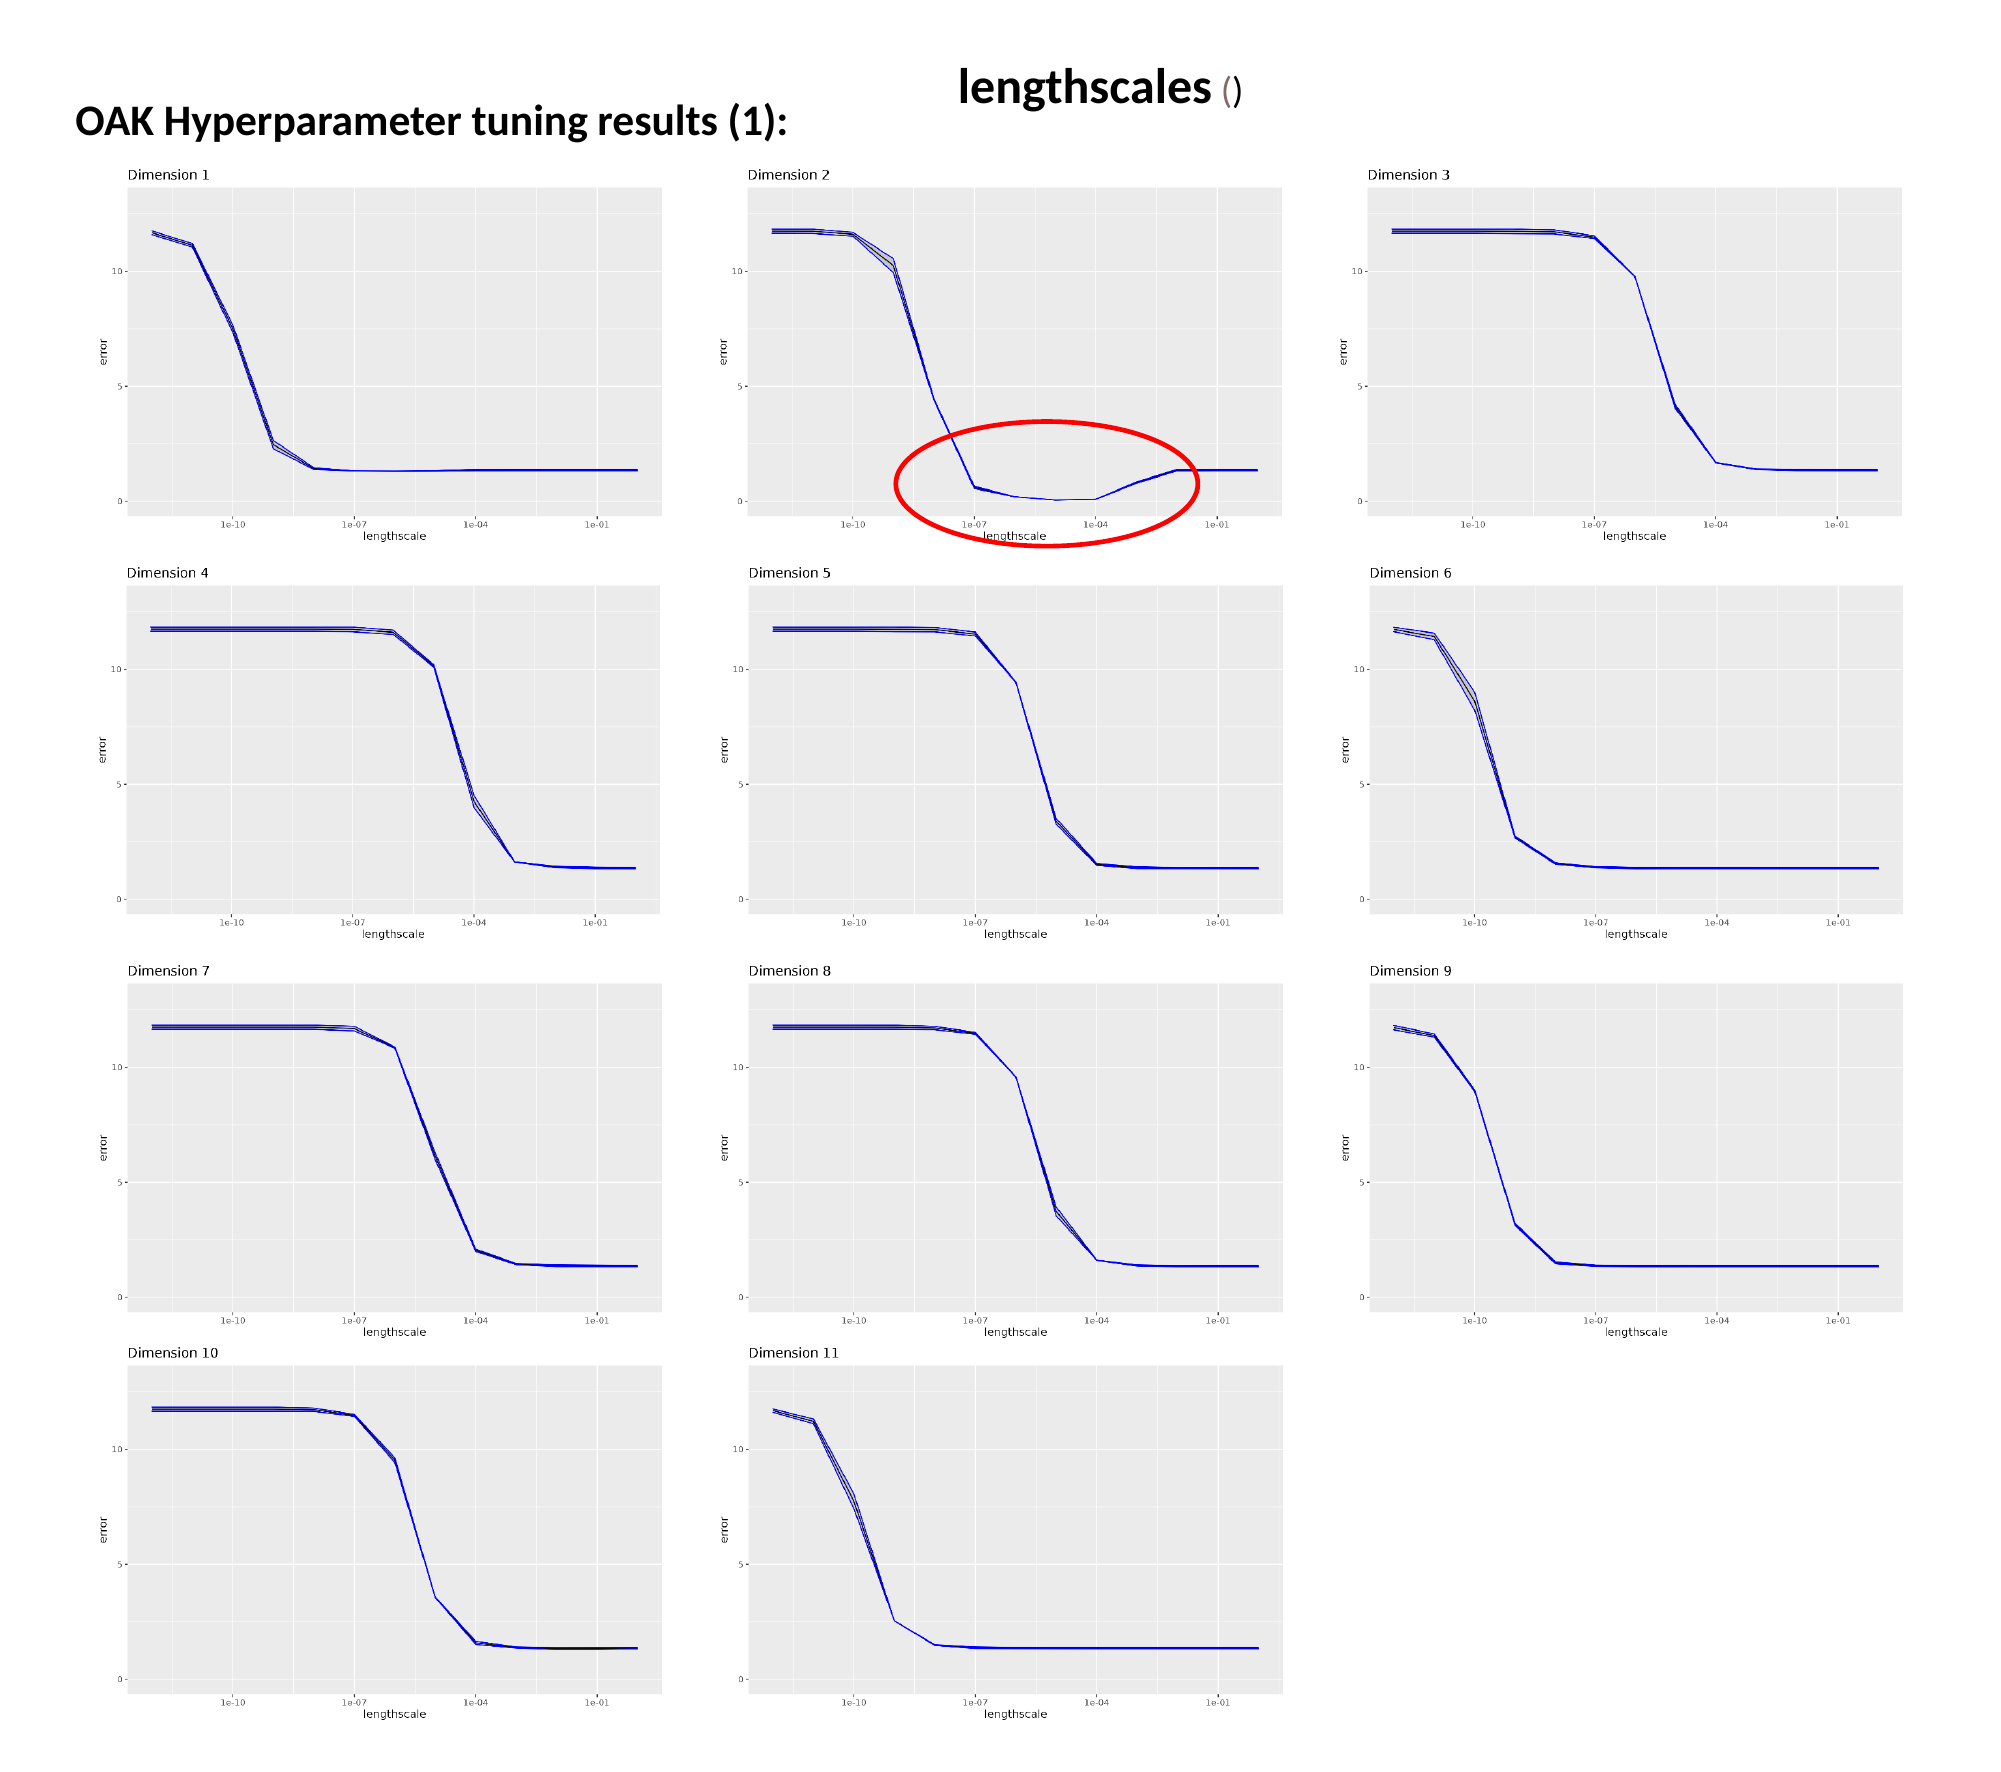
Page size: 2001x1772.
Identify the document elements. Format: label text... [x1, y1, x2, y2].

picture [714, 960, 1288, 1725]
picture [93, 960, 667, 1725]
picture [713, 164, 1287, 547]
picture [1335, 562, 1908, 945]
text_box OAK Hyperparameter tuning results (1): [60, 34, 1000, 152]
picture [93, 164, 667, 547]
picture [91, 562, 665, 945]
picture [714, 562, 1288, 945]
picture [1333, 164, 1907, 547]
picture [1335, 960, 1908, 1343]
